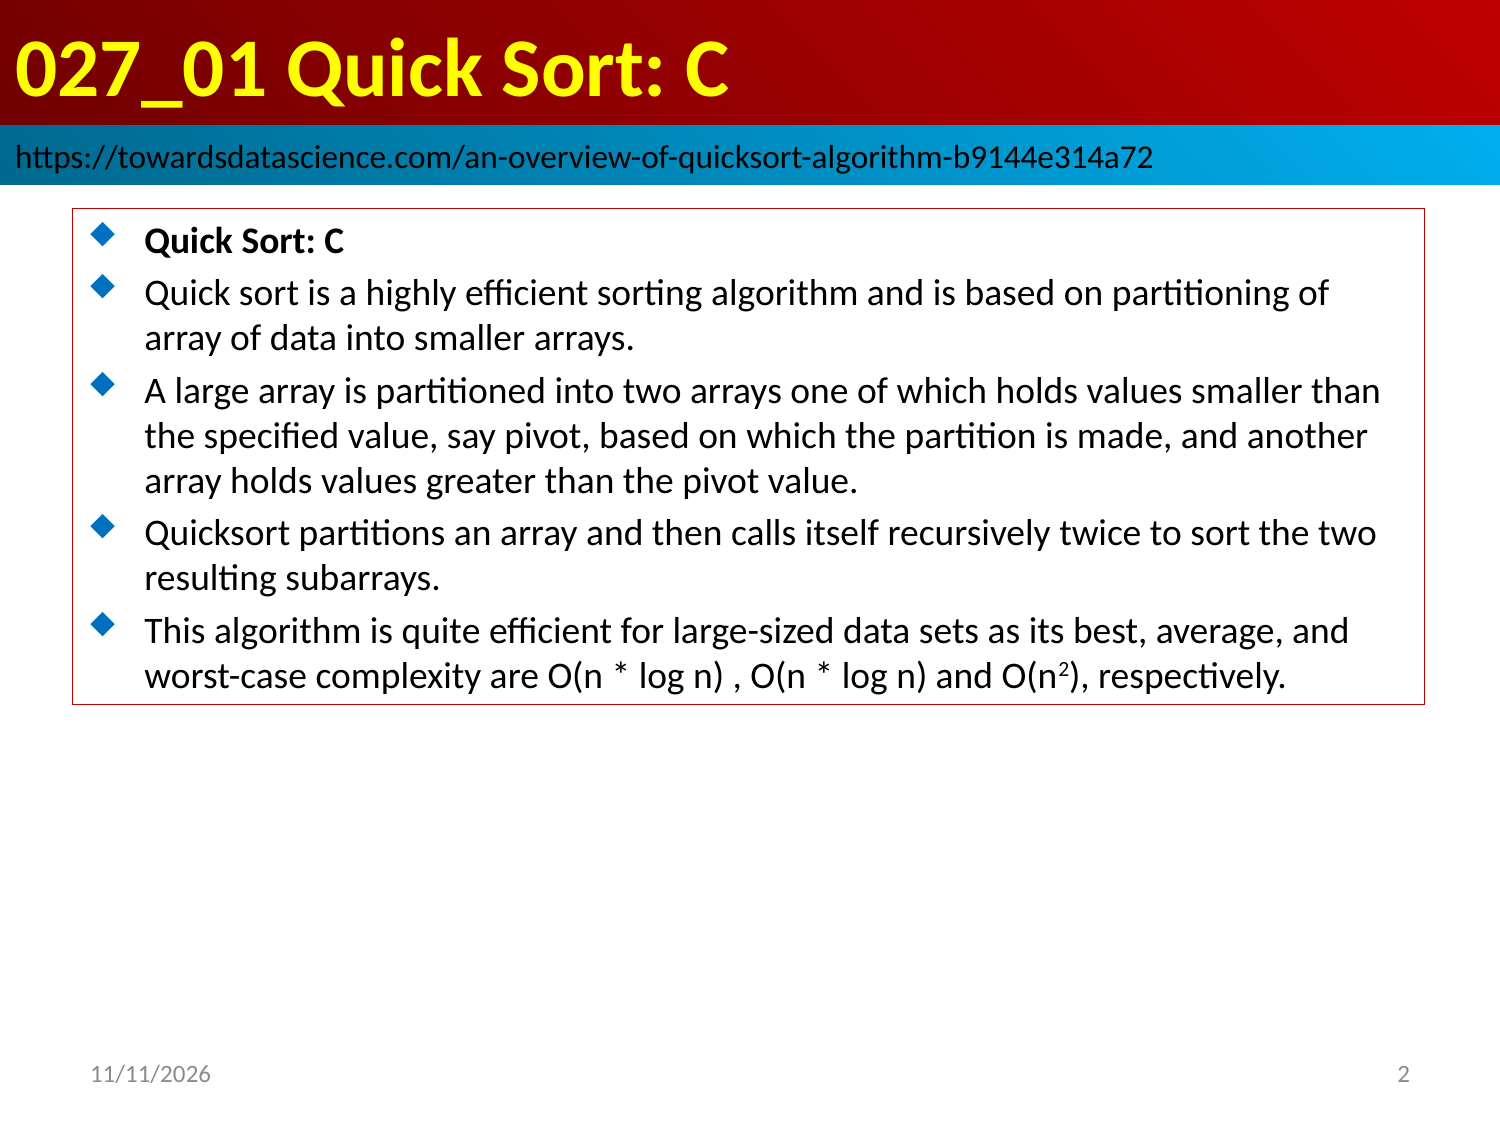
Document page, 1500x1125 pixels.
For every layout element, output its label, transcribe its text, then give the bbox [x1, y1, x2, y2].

subtitle Quick Sort: C Quick sort is a highly efficient sorting algorithm and is based on partitioning of array of data into smaller arrays. A large array is partitioned into two arrays one of which holds values smaller than the specified value, say pivot, based on which the partition is made, and another array holds values greater than the pivot value. Quicksort partitions an array and then calls itself recursively twice to sort the two resulting subarrays. This algorithm is quite efficient for large-sized data sets as its best, average, and worst-case complexity are O(n * log n) , O(n * log n) and O(n2), respectively. [72, 208, 1425, 705]
slide_number 2 [1074, 1042, 1425, 1103]
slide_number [75, 1042, 425, 1103]
text_box https://towardsdatascience.com/an-overview-of-quicksort-algorithm-b9144e314a72 [0, 125, 1500, 185]
title 027_01 Quick Sort: C [0, 0, 1500, 125]
